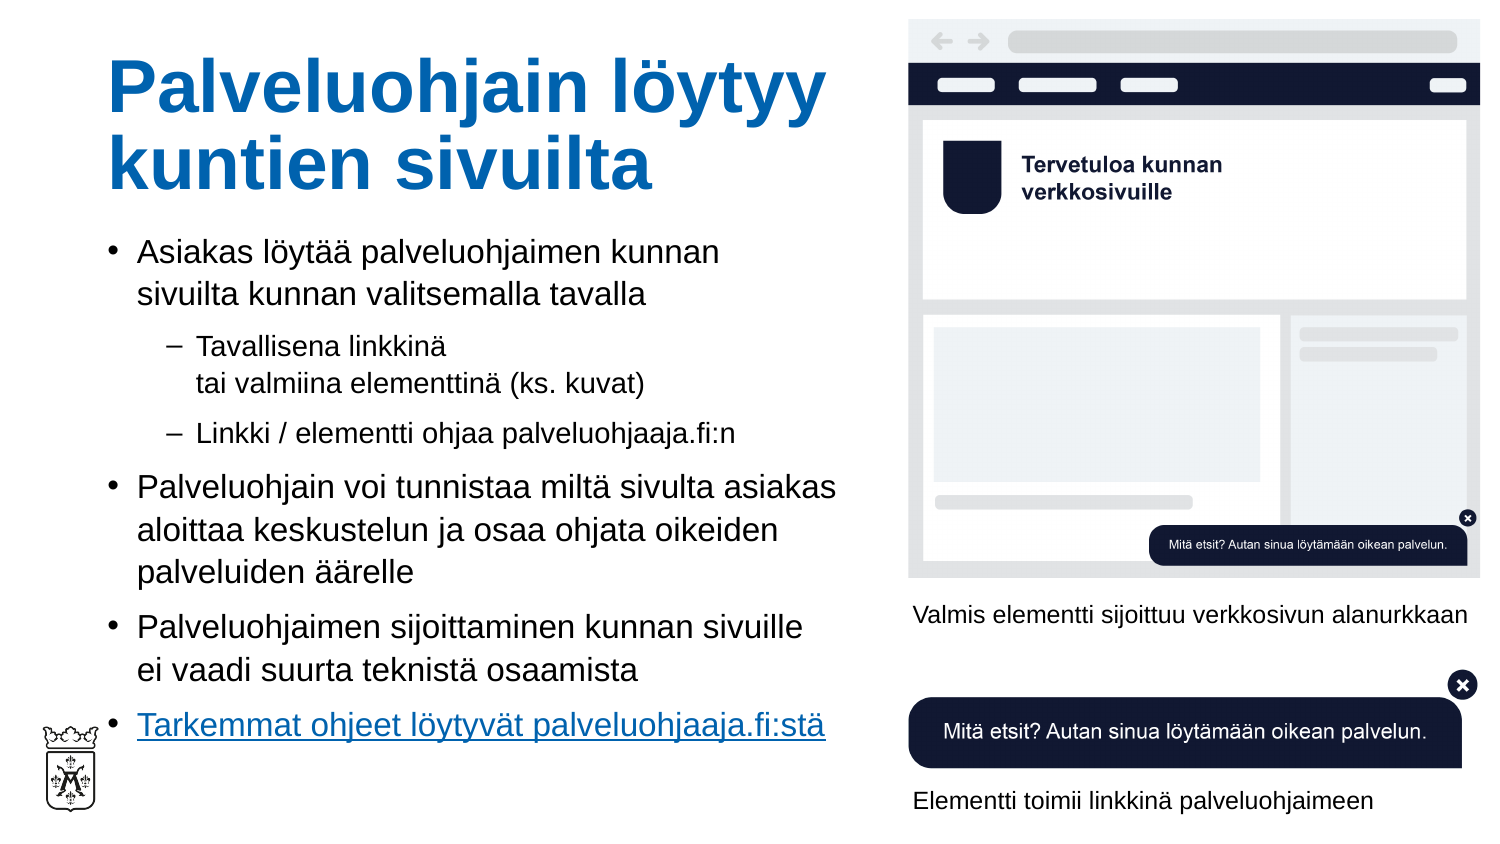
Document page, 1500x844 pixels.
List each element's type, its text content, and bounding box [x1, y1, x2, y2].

picture [42, 725, 105, 813]
text_box Elementti toimii linkkinä palveluohjaimeen [897, 776, 1500, 822]
list Asiakas löytää palveluohjaimen kunnan sivuilta kunnan valitsemalla tavalla Tavallisena linkkinä tai valmiina elementtinä (ks. kuvat) Linkki / elementti ohjaa palveluohjaaja.fi:n Palveluohjain voi tunnistaa miltä sivulta asiakas aloittaa keskustelun ja osaa ohjata oikeiden palveluiden äärelle Palveluohjaimen sijoittaminen kunnan sivuille ei vaadi suurta teknistä osaamista Tarkemmat ohjeet löytyvät palveluohjaaja.fi:stä [107, 227, 839, 801]
picture [897, 662, 1481, 777]
title Palveluohjain löytyy kuntien sivuilta [107, 53, 893, 205]
picture [908, 19, 1481, 579]
text_box Valmis elementti sijoittuu verkkosivun alanurkkaan [897, 590, 1500, 636]
